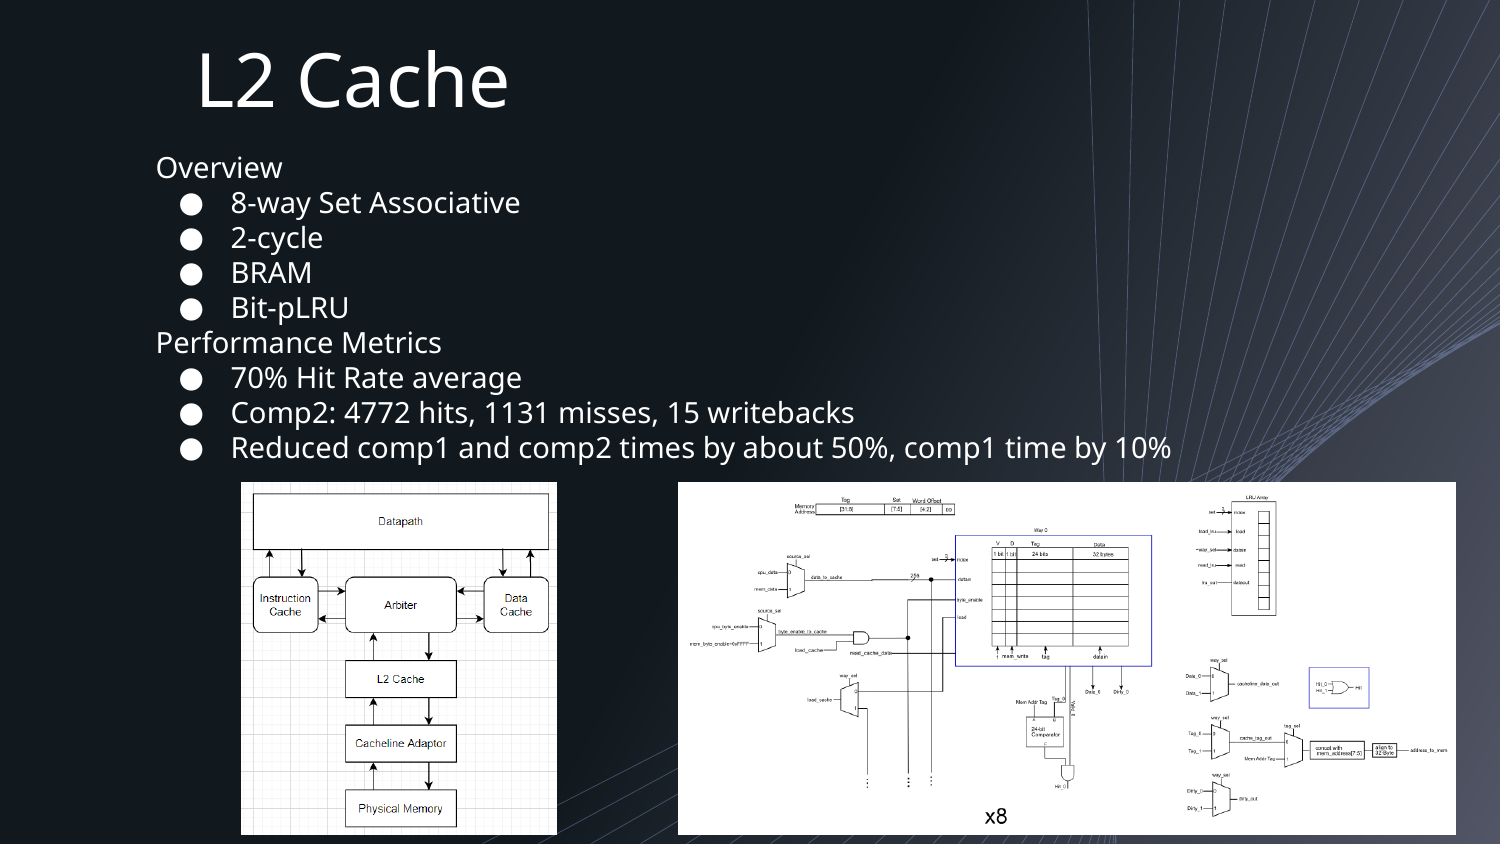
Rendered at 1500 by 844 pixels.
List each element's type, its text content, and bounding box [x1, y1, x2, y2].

picture [678, 482, 1456, 835]
text_box Overview 8-way Set Associative 2-cycle BRAM Bit-pLRU Performance Metrics 70% Hit Rate average Comp2: 4772 hits, 1131 misses, 15 writebacks Reduced comp1 and comp2 times by about 50%, comp1 time by 10% [140, 134, 1360, 479]
picture [240, 482, 557, 835]
title L2 Cache [195, 42, 1305, 121]
